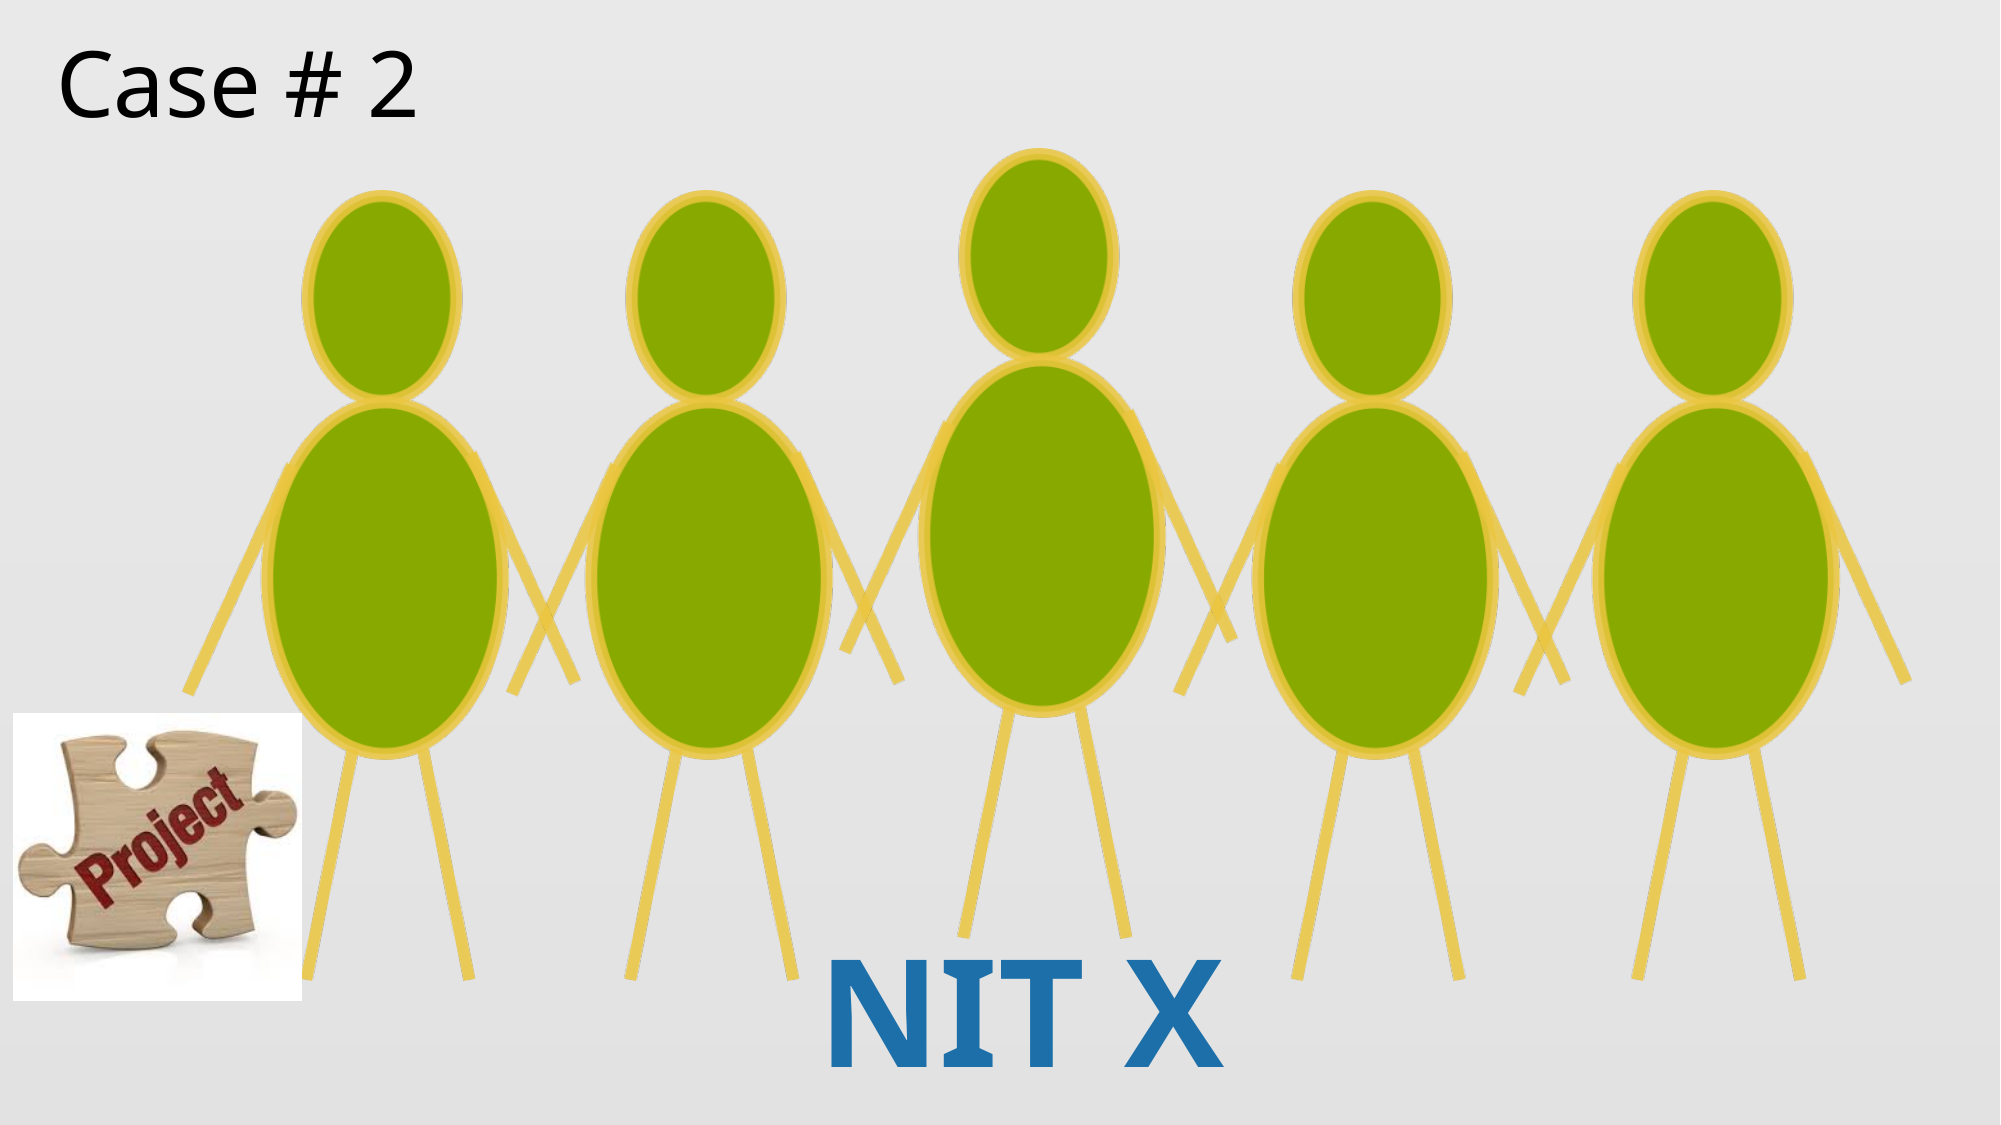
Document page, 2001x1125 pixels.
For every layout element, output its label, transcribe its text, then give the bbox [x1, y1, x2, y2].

text_box NIT X [803, 939, 1240, 1106]
picture [13, 148, 1912, 1001]
text_box Case # 2 [13, 18, 463, 144]
